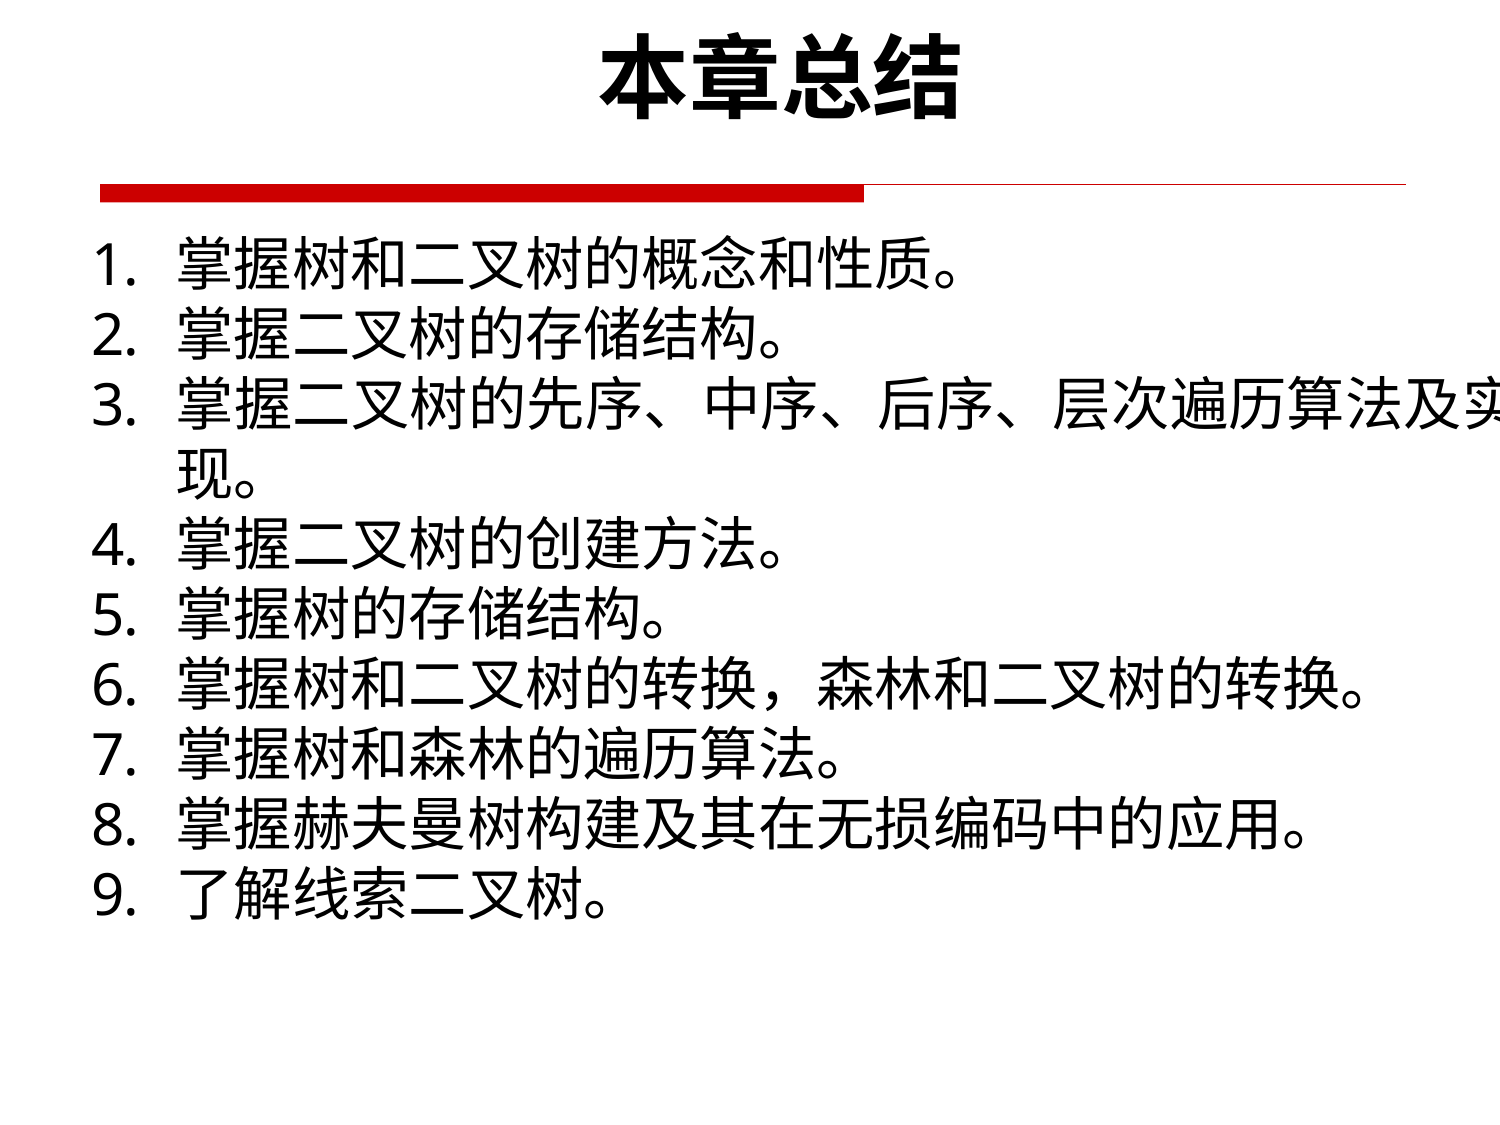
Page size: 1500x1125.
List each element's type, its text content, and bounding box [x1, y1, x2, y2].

text_box 本章总结 [99, 24, 1463, 150]
text_box 掌握树和二叉树的概念和性质。 掌握二叉树的存储结构。 掌握二叉树的先序、中序、后序、层次遍历算法及实现。 掌握二叉树的创建方法。 掌握树的存储结构。 掌握树和二叉树的转换，森林和二叉树的转换。 掌握树和森林的遍历算法。 掌握赫夫曼树构建及其在无损编码中的应用。 了解线索二叉树。 [76, 219, 1500, 935]
